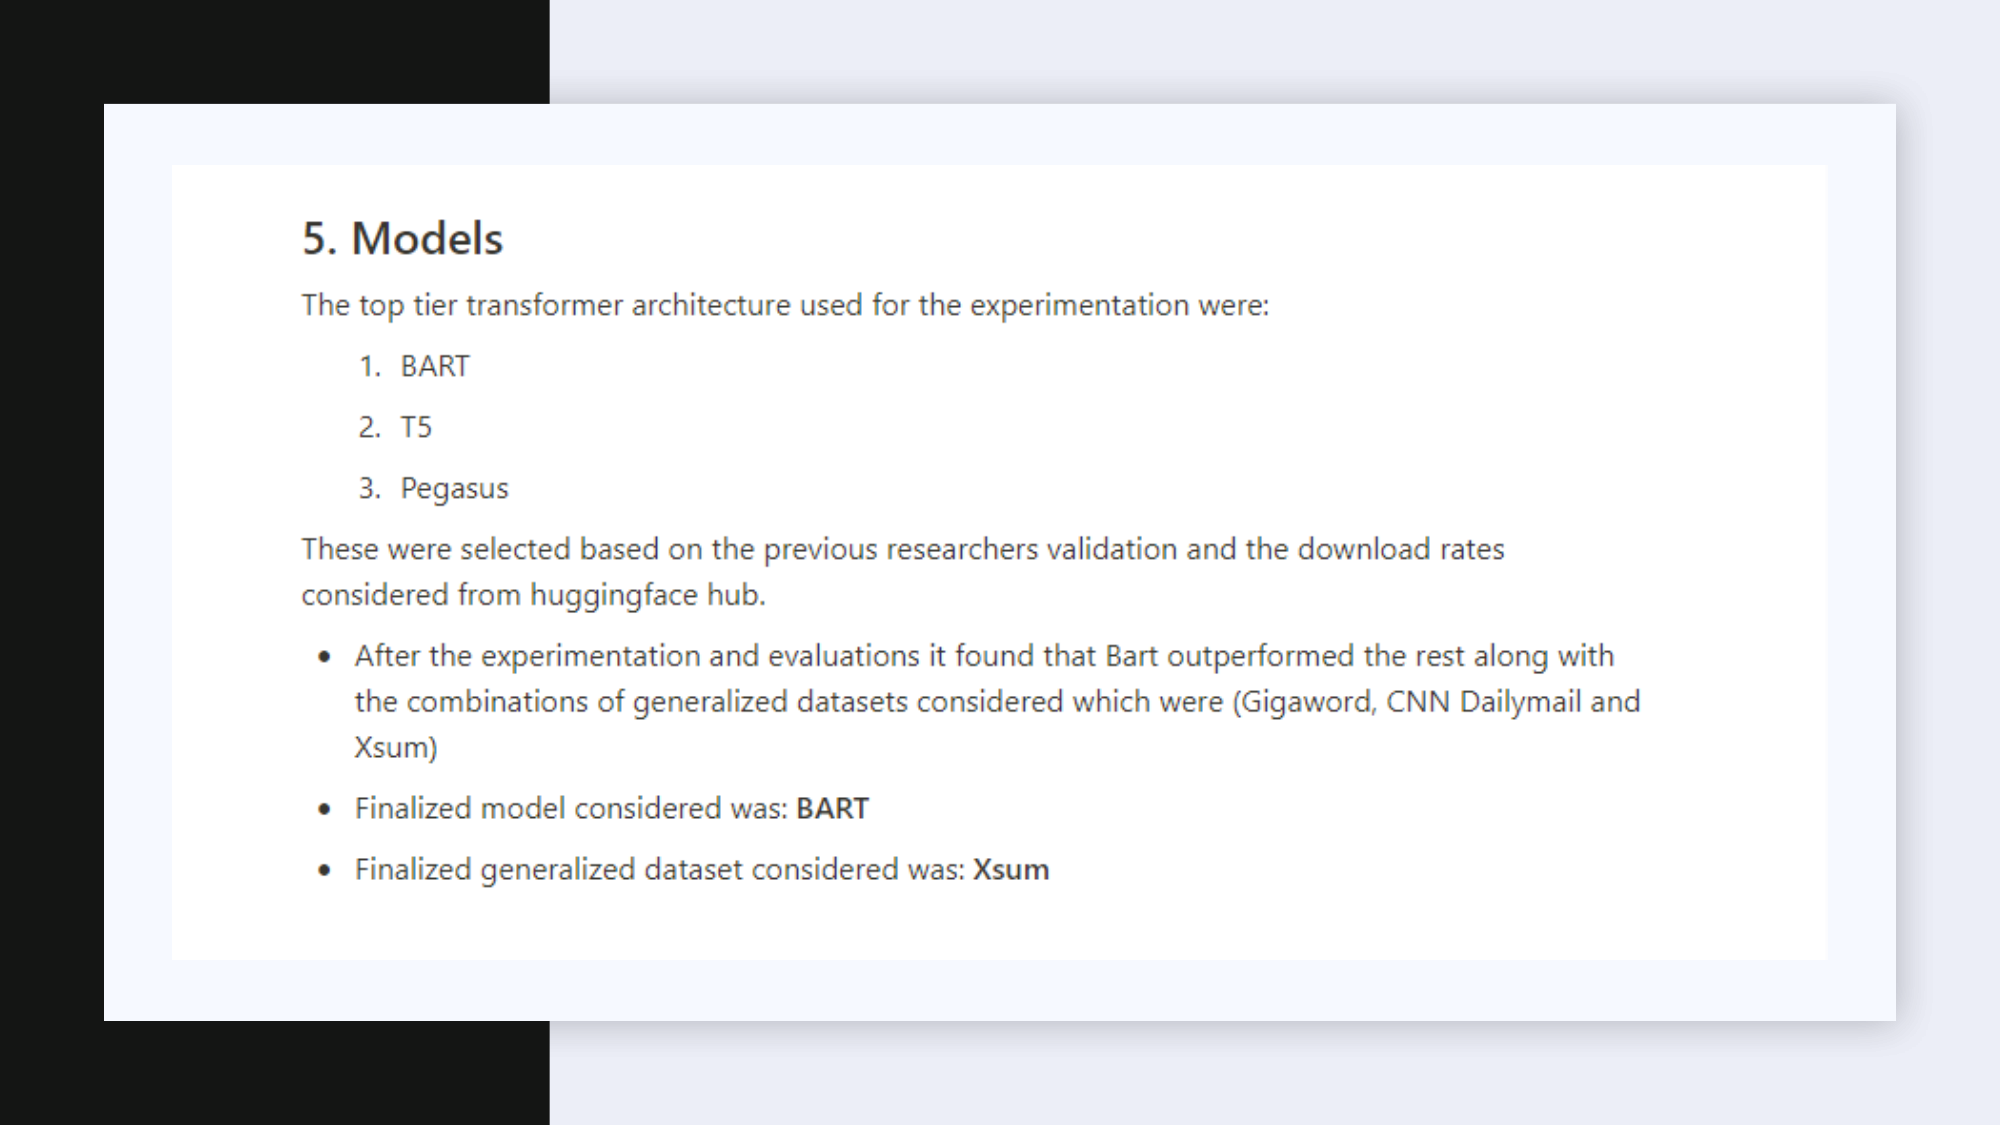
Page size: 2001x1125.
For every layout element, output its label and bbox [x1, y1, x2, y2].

picture [172, 164, 1828, 961]
